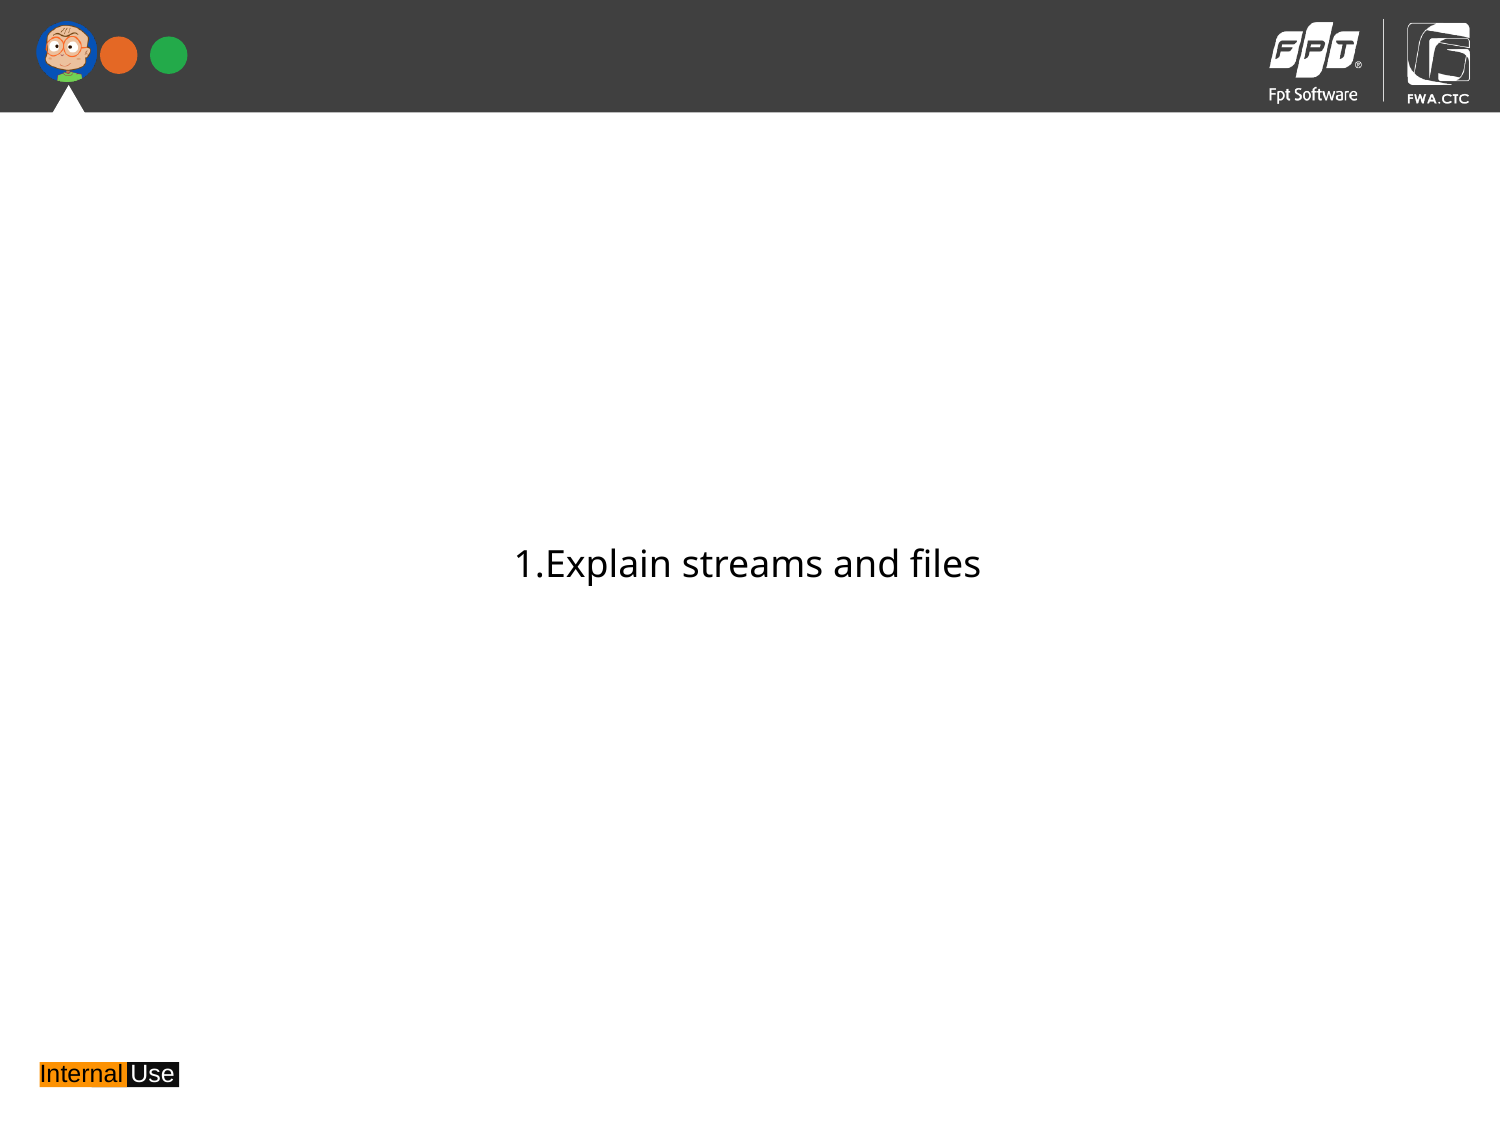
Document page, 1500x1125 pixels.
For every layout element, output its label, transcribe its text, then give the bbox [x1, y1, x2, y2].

picture [36, 21, 97, 82]
picture [1262, 12, 1488, 125]
text_box 1.Explain streams and files [498, 532, 997, 592]
